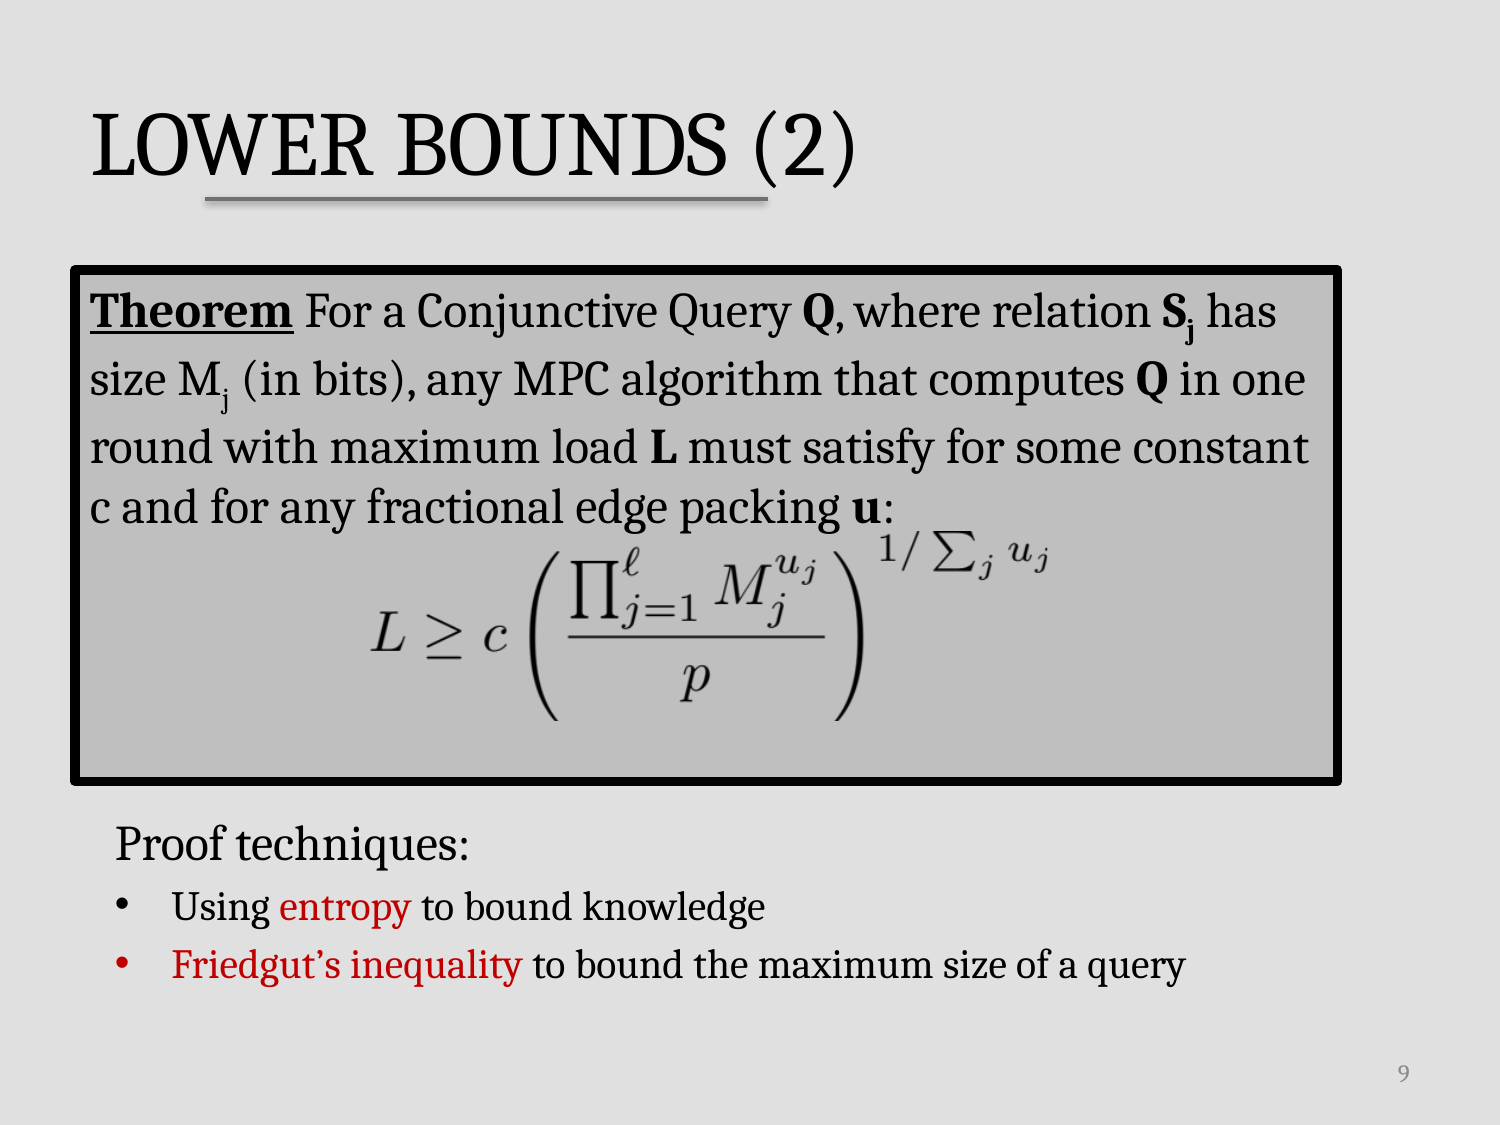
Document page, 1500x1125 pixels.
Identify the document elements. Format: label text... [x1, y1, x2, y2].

picture [369, 530, 1048, 721]
text_box Proof techniques: Using entropy to bound knowledge Friedgut’s inequality to bound the maximum size of a query [99, 802, 1450, 1042]
text_box Theorem For a Conjunctive Query Q, where relation Sj has size Mj (in bits), any MPC algorithm that computes Q in one round with maximum load L must satisfy for some constant c and for any fractional edge packing u: [75, 270, 1338, 782]
title Lower Bounds (2) [75, 45, 1425, 233]
slide_number 9 [1074, 1042, 1425, 1103]
